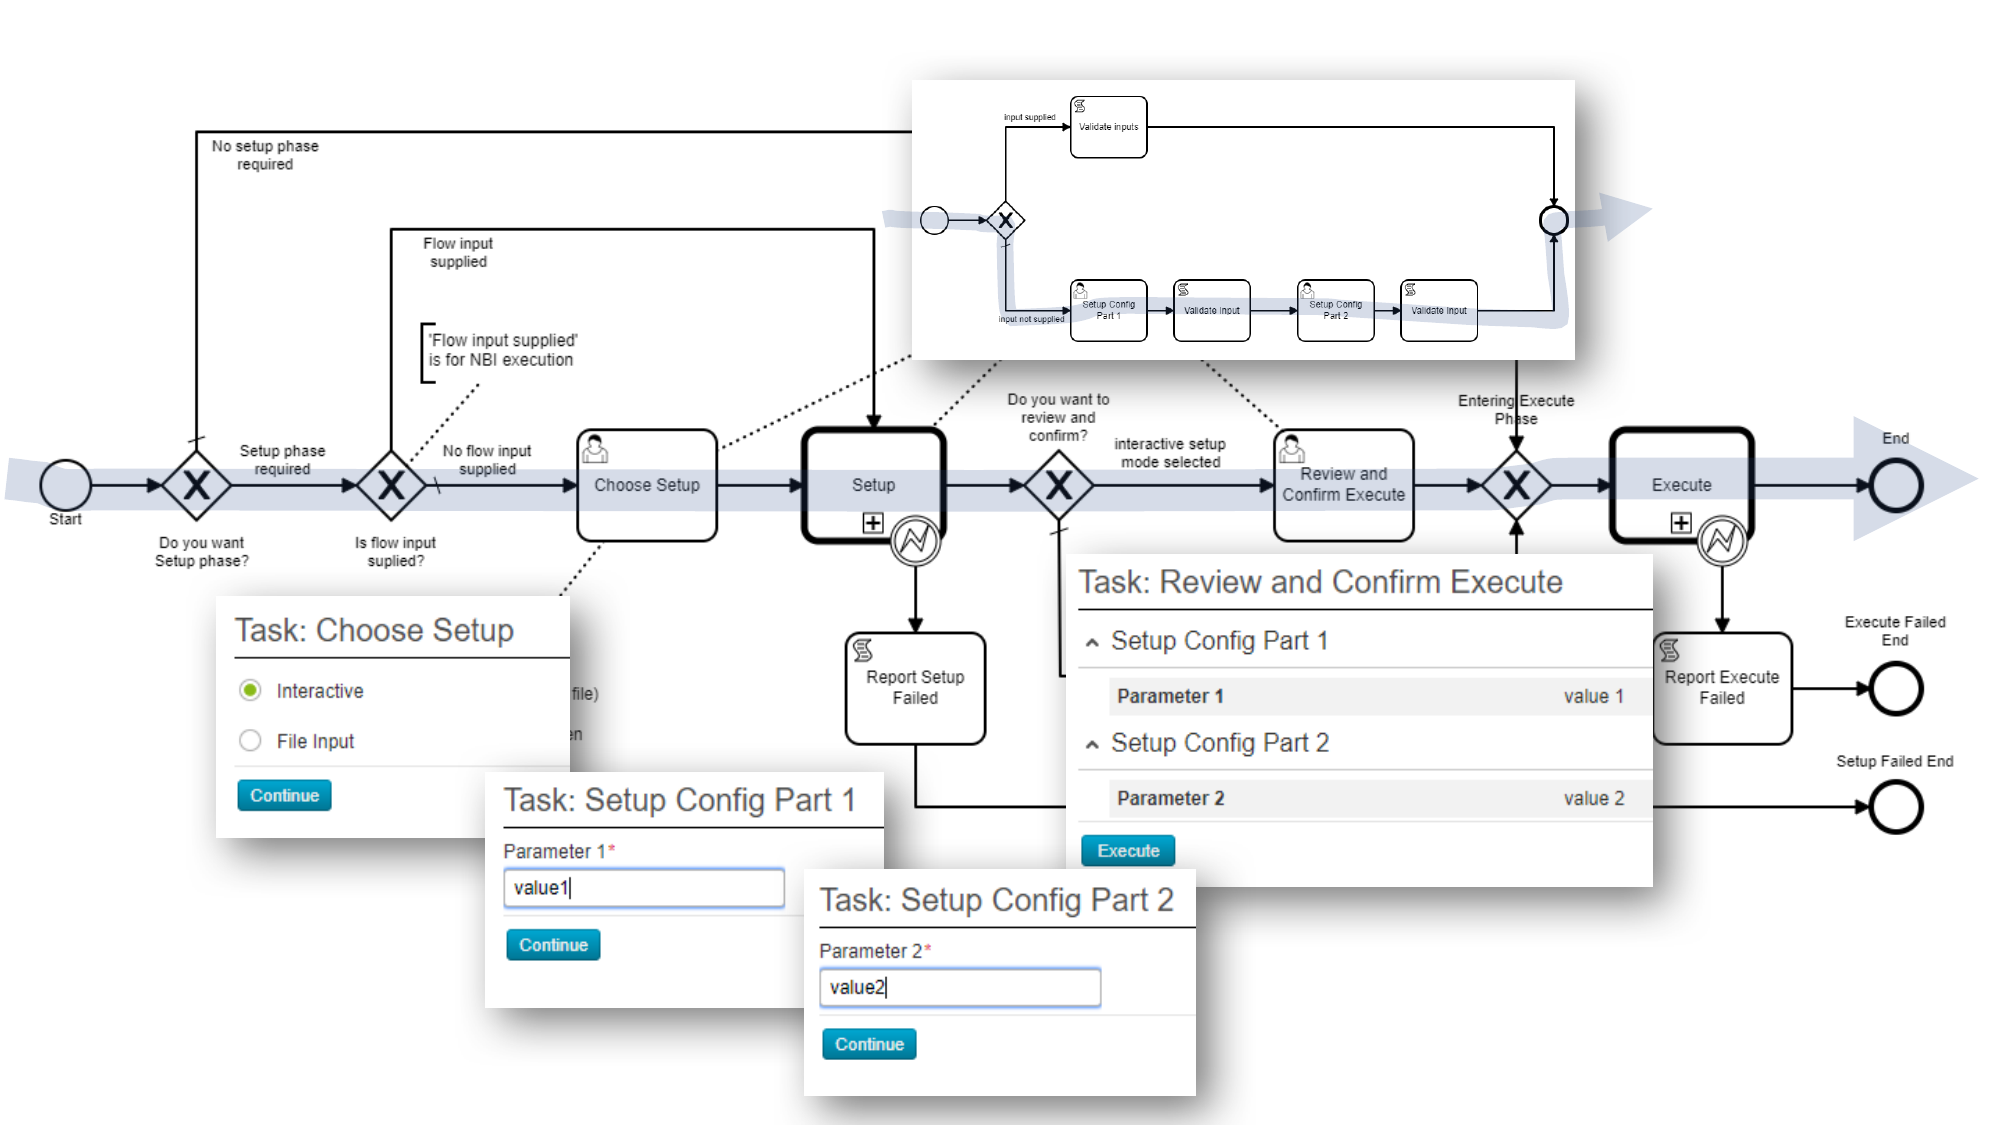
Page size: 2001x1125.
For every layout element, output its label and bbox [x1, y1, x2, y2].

text_box [6, 477, 33, 483]
picture [33, 80, 1966, 1105]
text_box [1966, 472, 1979, 485]
